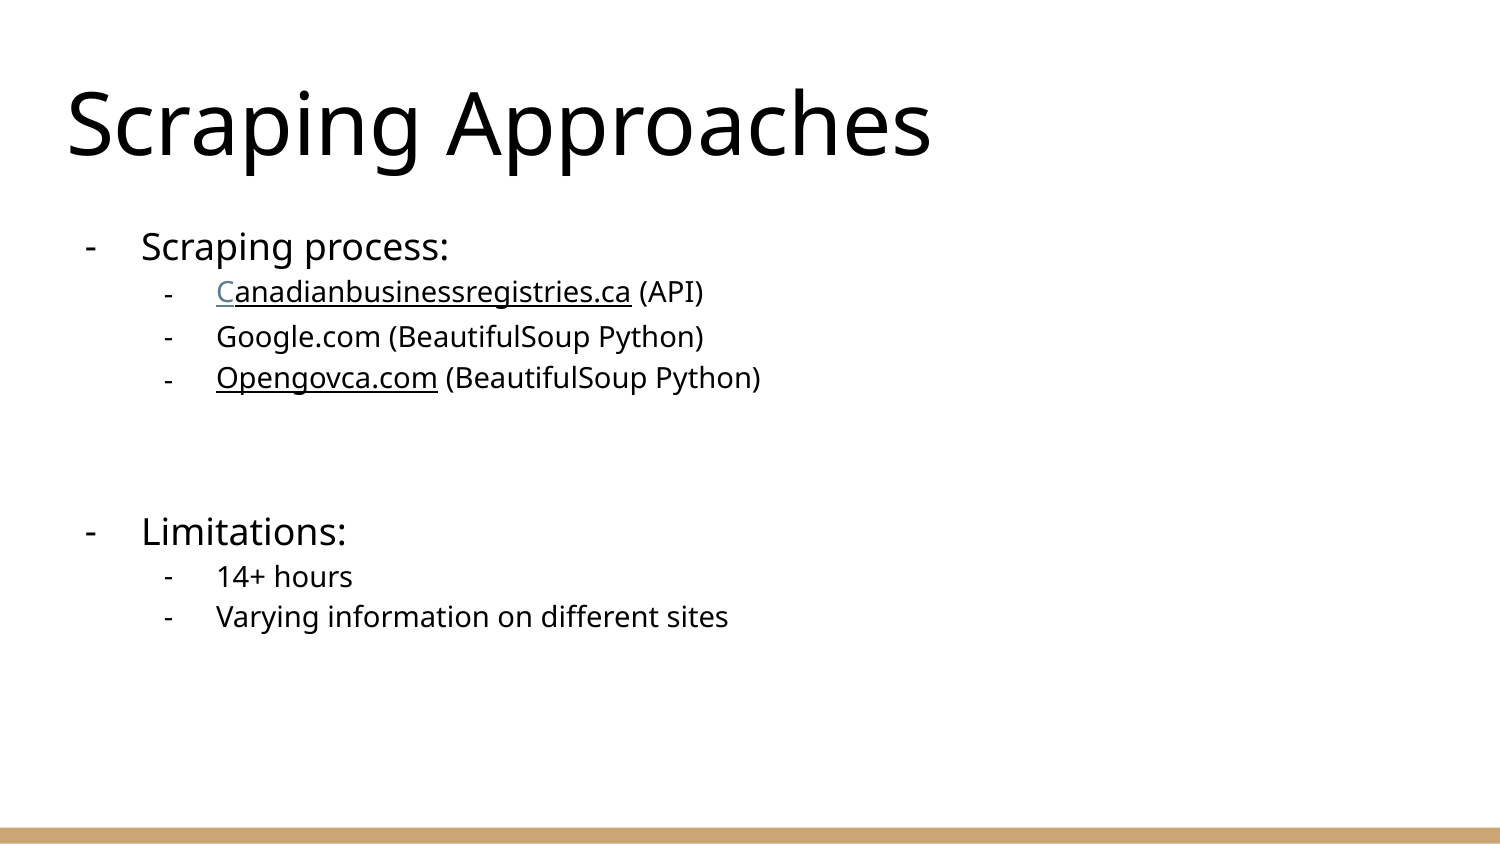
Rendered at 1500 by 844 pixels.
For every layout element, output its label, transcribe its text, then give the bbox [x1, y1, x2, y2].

title Scraping Approaches [51, 51, 1449, 189]
list Scraping process: Canadianbusinessregistries.ca (API) Google.com (BeautifulSoup Python) Opengovca.com (BeautifulSoup Python) Limitations: 14+ hours Varying information on different sites [51, 200, 1449, 752]
